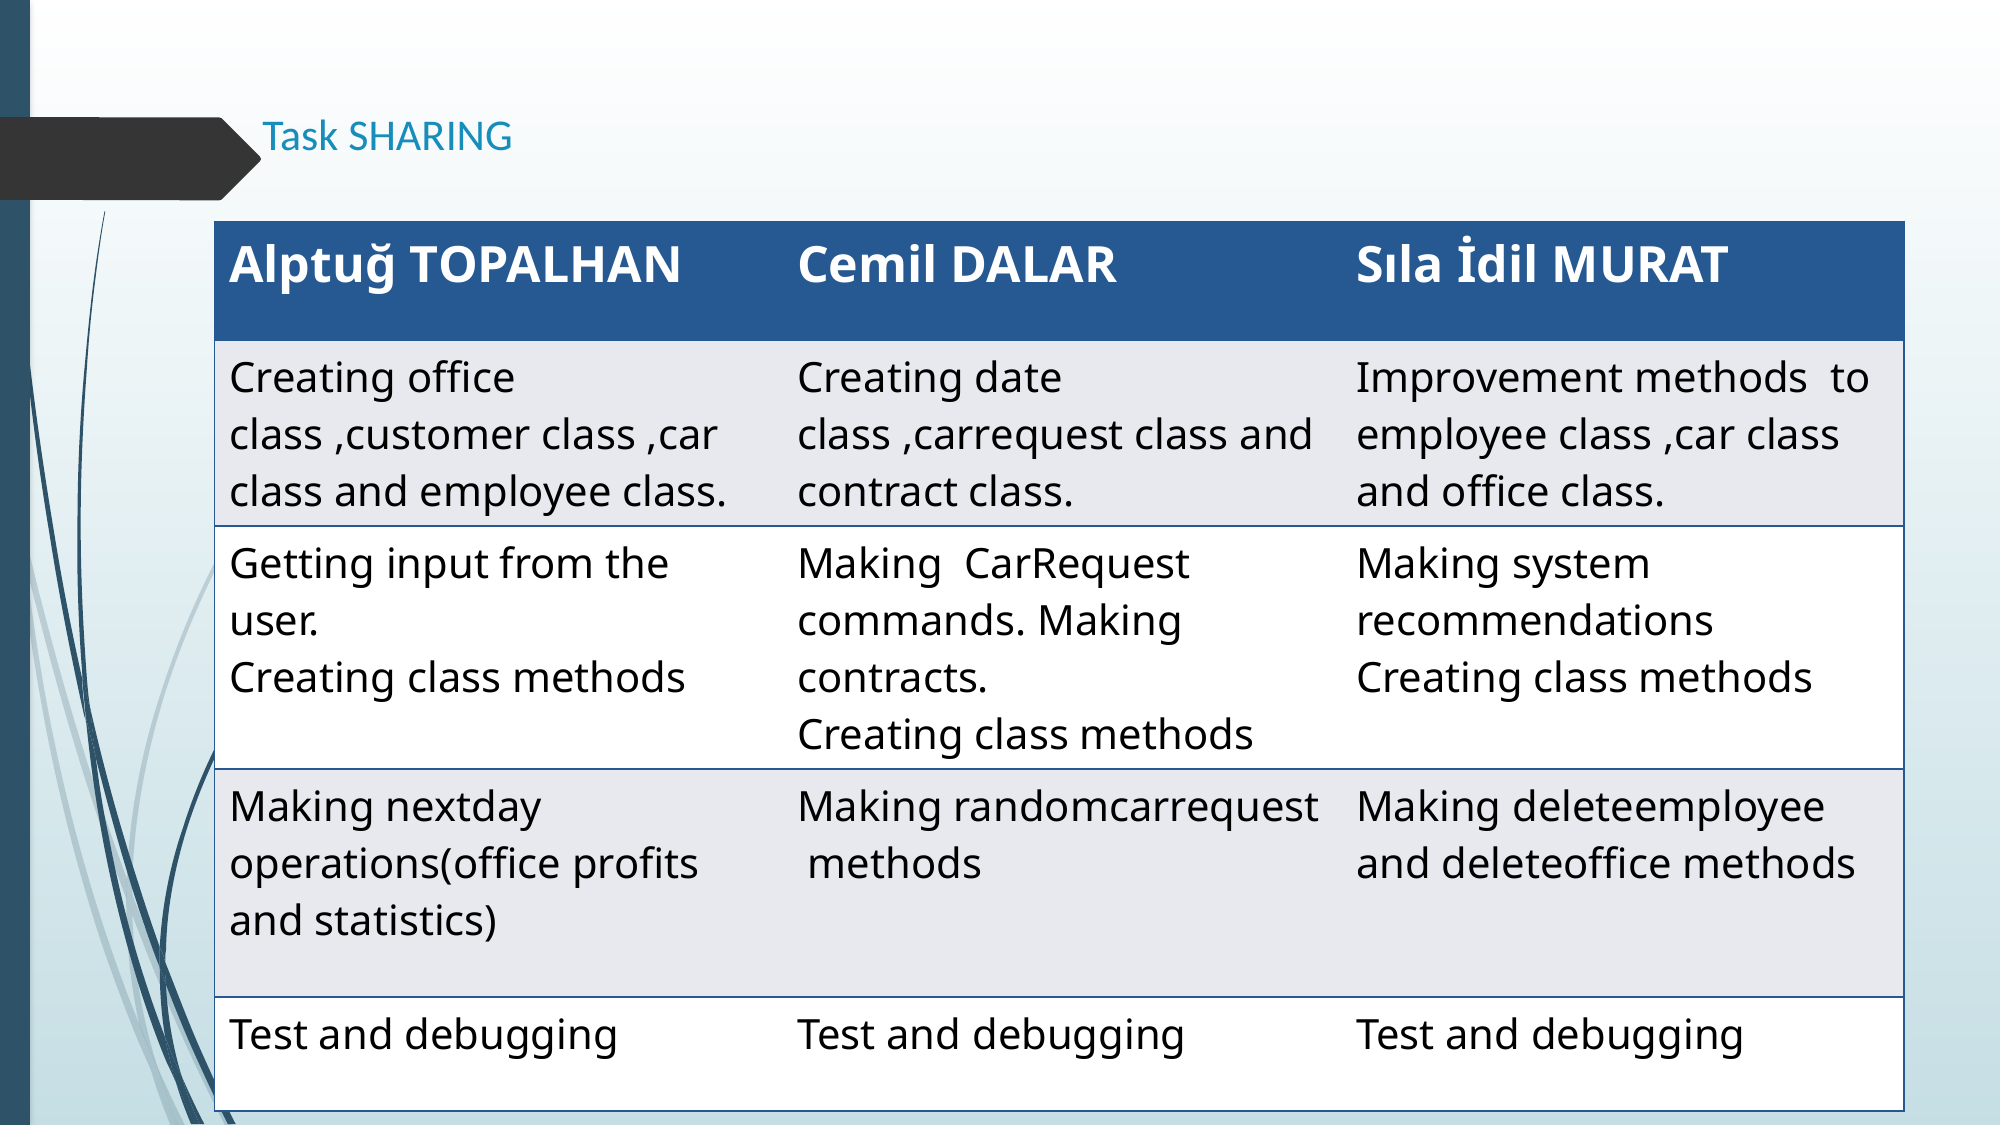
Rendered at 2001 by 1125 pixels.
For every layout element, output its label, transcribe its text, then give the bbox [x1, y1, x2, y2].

table_cell Improvement methods to employee class ,car class and office class. [1341, 341, 1903, 525]
table_header Cemil DALAR [782, 223, 1341, 339]
table_cell Creating office class ,customer class ,car class and employee class. [215, 341, 782, 525]
table_header Alptuğ TOPALHAN [215, 223, 782, 339]
table_cell Making system recommendations Creating class methods [1341, 527, 1903, 768]
table_cell Making CarRequest commands. Making contracts. Creating class methods [782, 527, 1341, 768]
table_header Sıla İdil MURAT [1341, 223, 1903, 339]
table_cell Test and debugging [1341, 998, 1903, 1110]
title Task SHARING [247, 98, 817, 221]
table_cell Making randomcarrequest methods [782, 770, 1341, 996]
table_cell Getting input from the user. Creating class methods [215, 527, 782, 768]
table_cell Making deleteemployee and deleteoffice methods [1341, 770, 1903, 996]
table_cell Test and debugging [215, 998, 782, 1110]
table_cell Creating date class ,carrequest class and contract class. [782, 341, 1341, 525]
table_cell Making nextday operations(office profits and statistics) [215, 770, 782, 996]
table_cell Test and debugging [782, 998, 1341, 1110]
